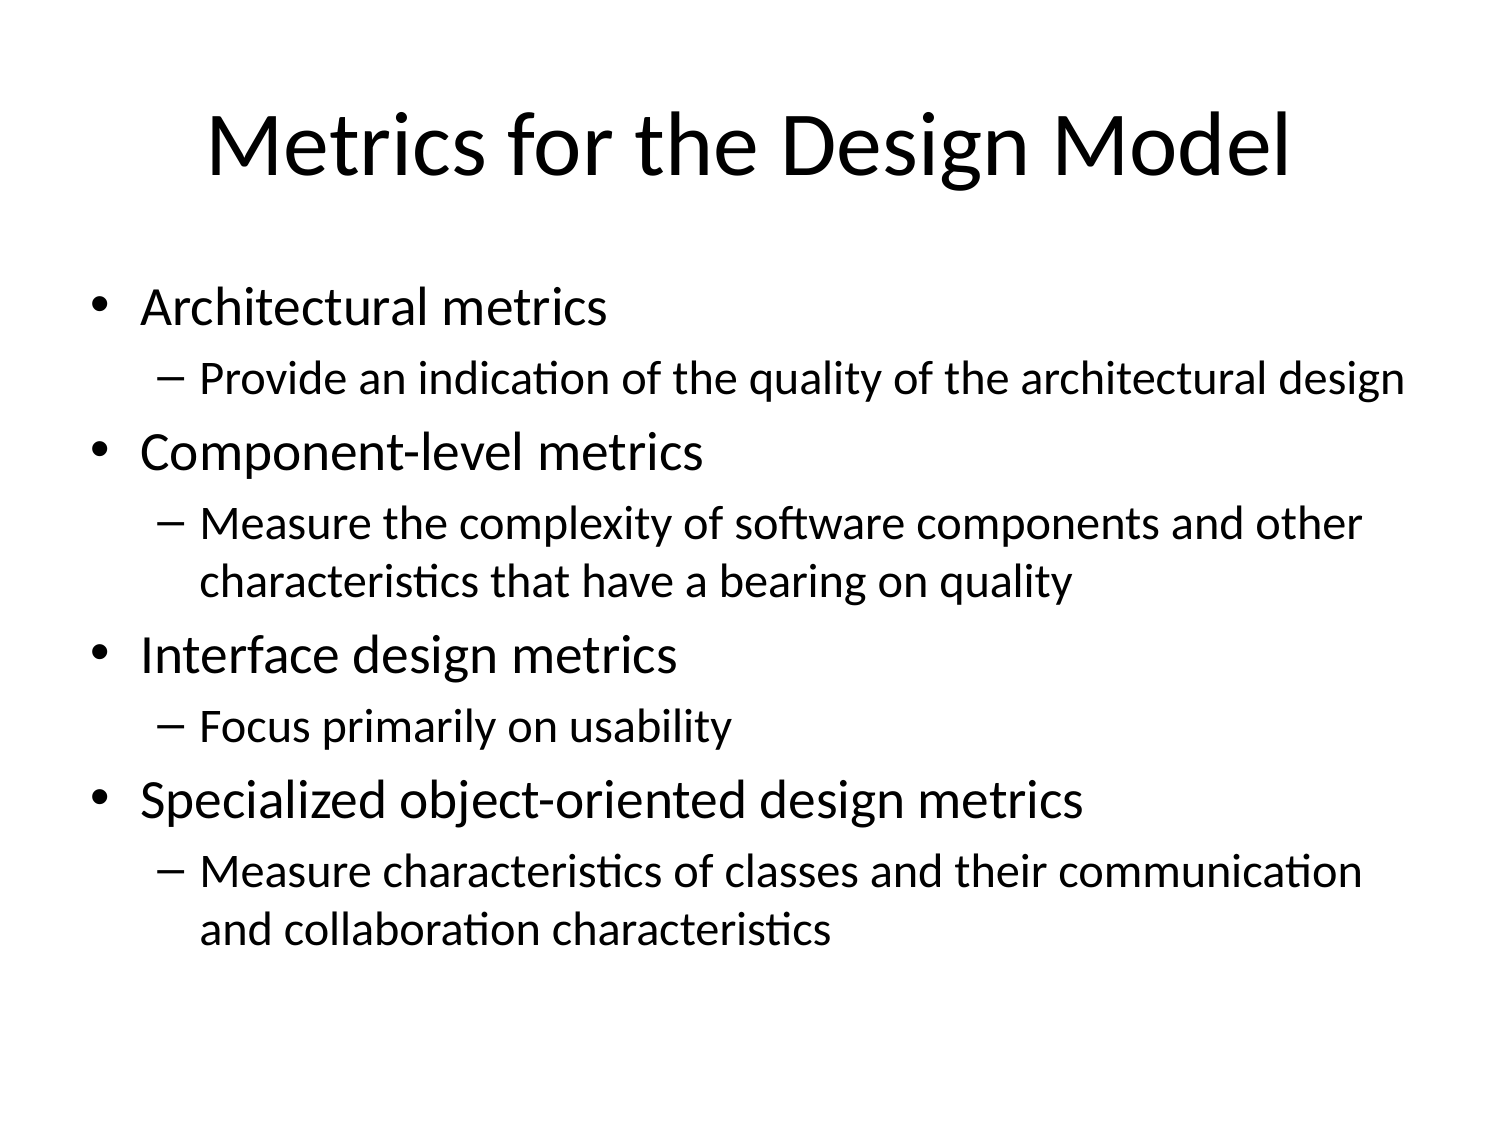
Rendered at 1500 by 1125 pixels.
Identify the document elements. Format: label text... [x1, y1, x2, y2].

list Architectural metrics Provide an indication of the quality of the architectural design Component-level metrics Measure the complexity of software components and other characteristics that have a bearing on quality Interface design metrics Focus primarily on usability Specialized object-oriented design metrics Measure characteristics of classes and their communication and collaboration characteristics [75, 262, 1425, 1005]
title Metrics for the Design Model [75, 45, 1425, 233]
